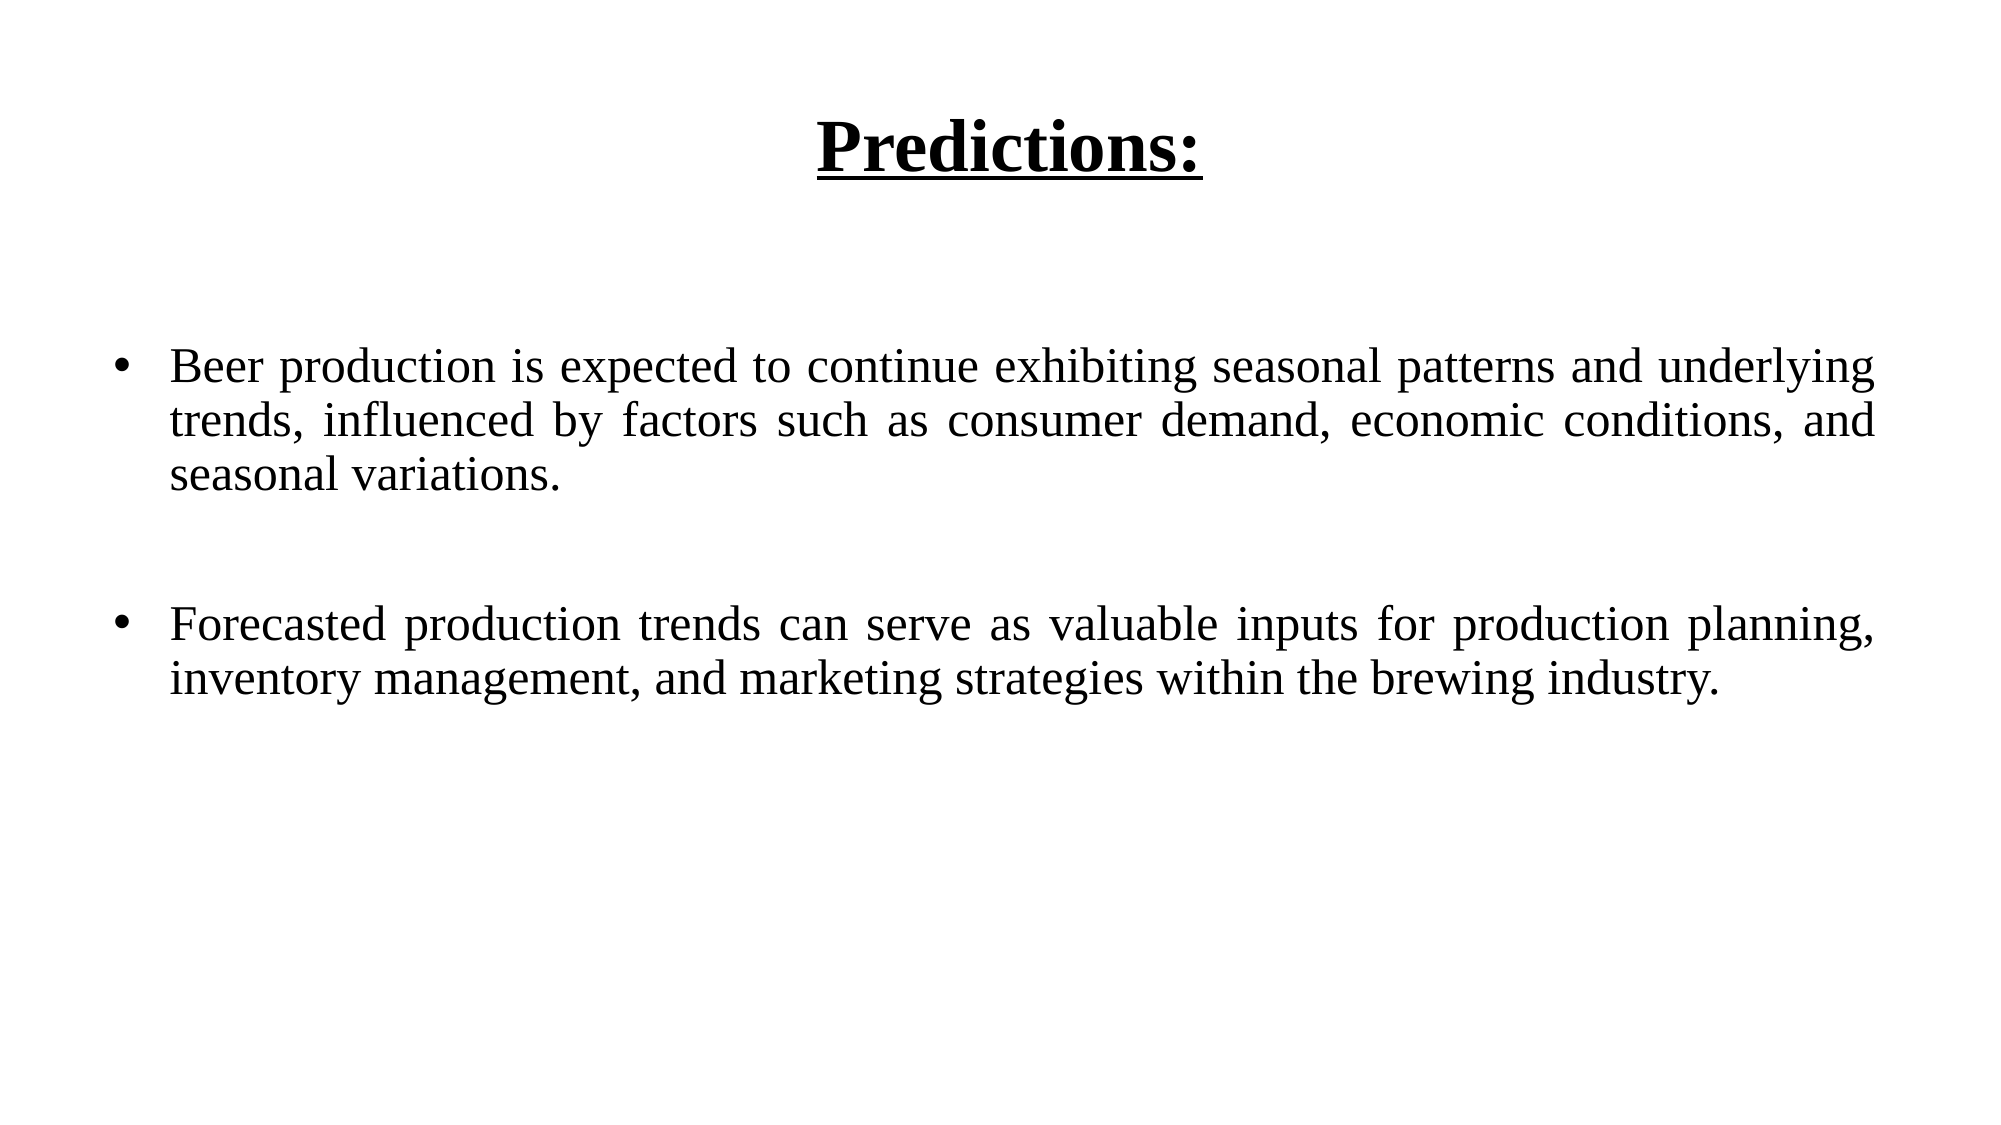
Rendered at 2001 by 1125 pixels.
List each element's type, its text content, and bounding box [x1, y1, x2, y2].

subtitle Beer production is expected to continue exhibiting seasonal patterns and underlying trends, influenced by factors such as consumer demand, economic conditions, and seasonal variations. Forecasted production trends can serve as valuable inputs for production planning, inventory management, and marketing strategies within the brewing industry. [98, 332, 1892, 1044]
title Predictions: [0, 0, 2000, 196]
